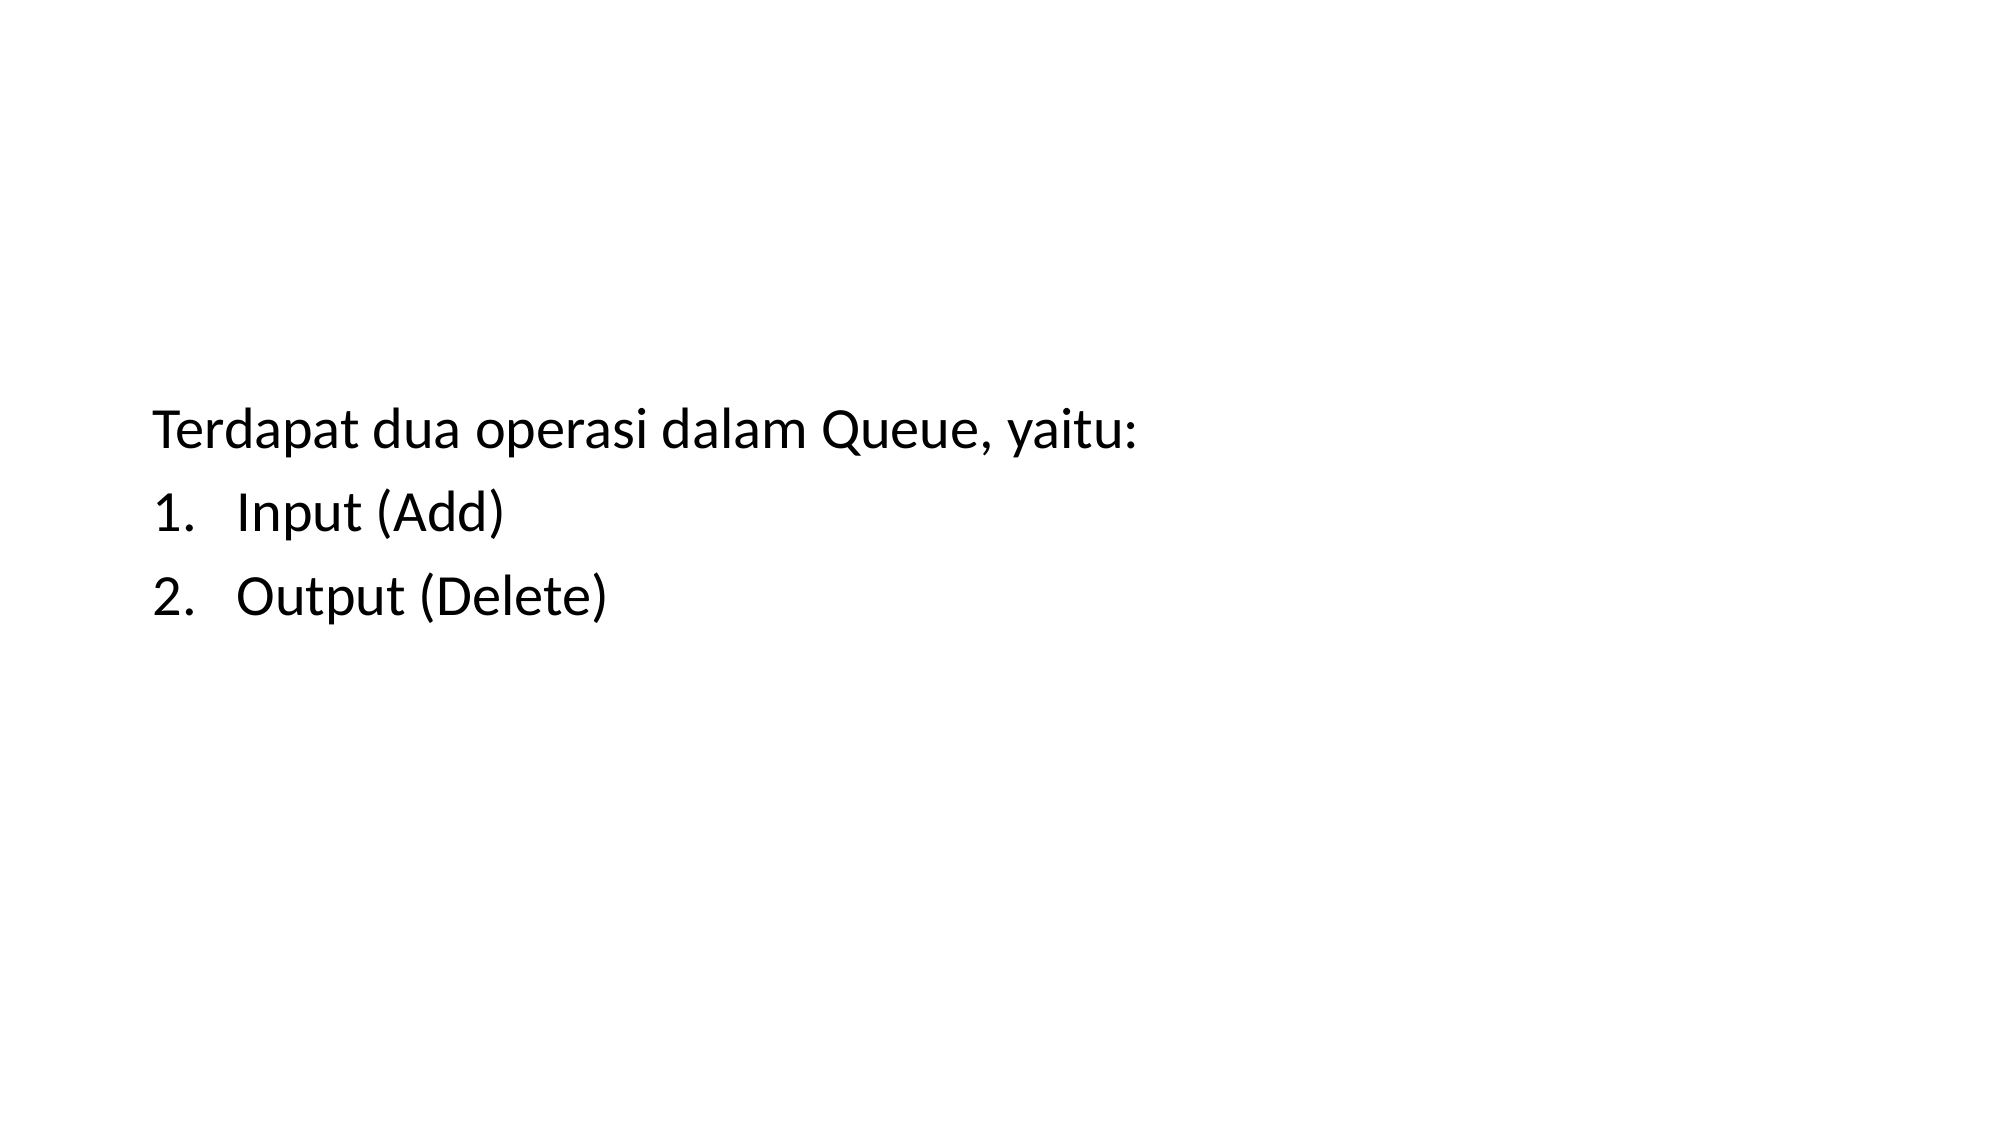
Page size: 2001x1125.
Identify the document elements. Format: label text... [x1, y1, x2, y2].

list Terdapat dua operasi dalam Queue, yaitu: Input (Add) Output (Delete) [137, 299, 1863, 1014]
